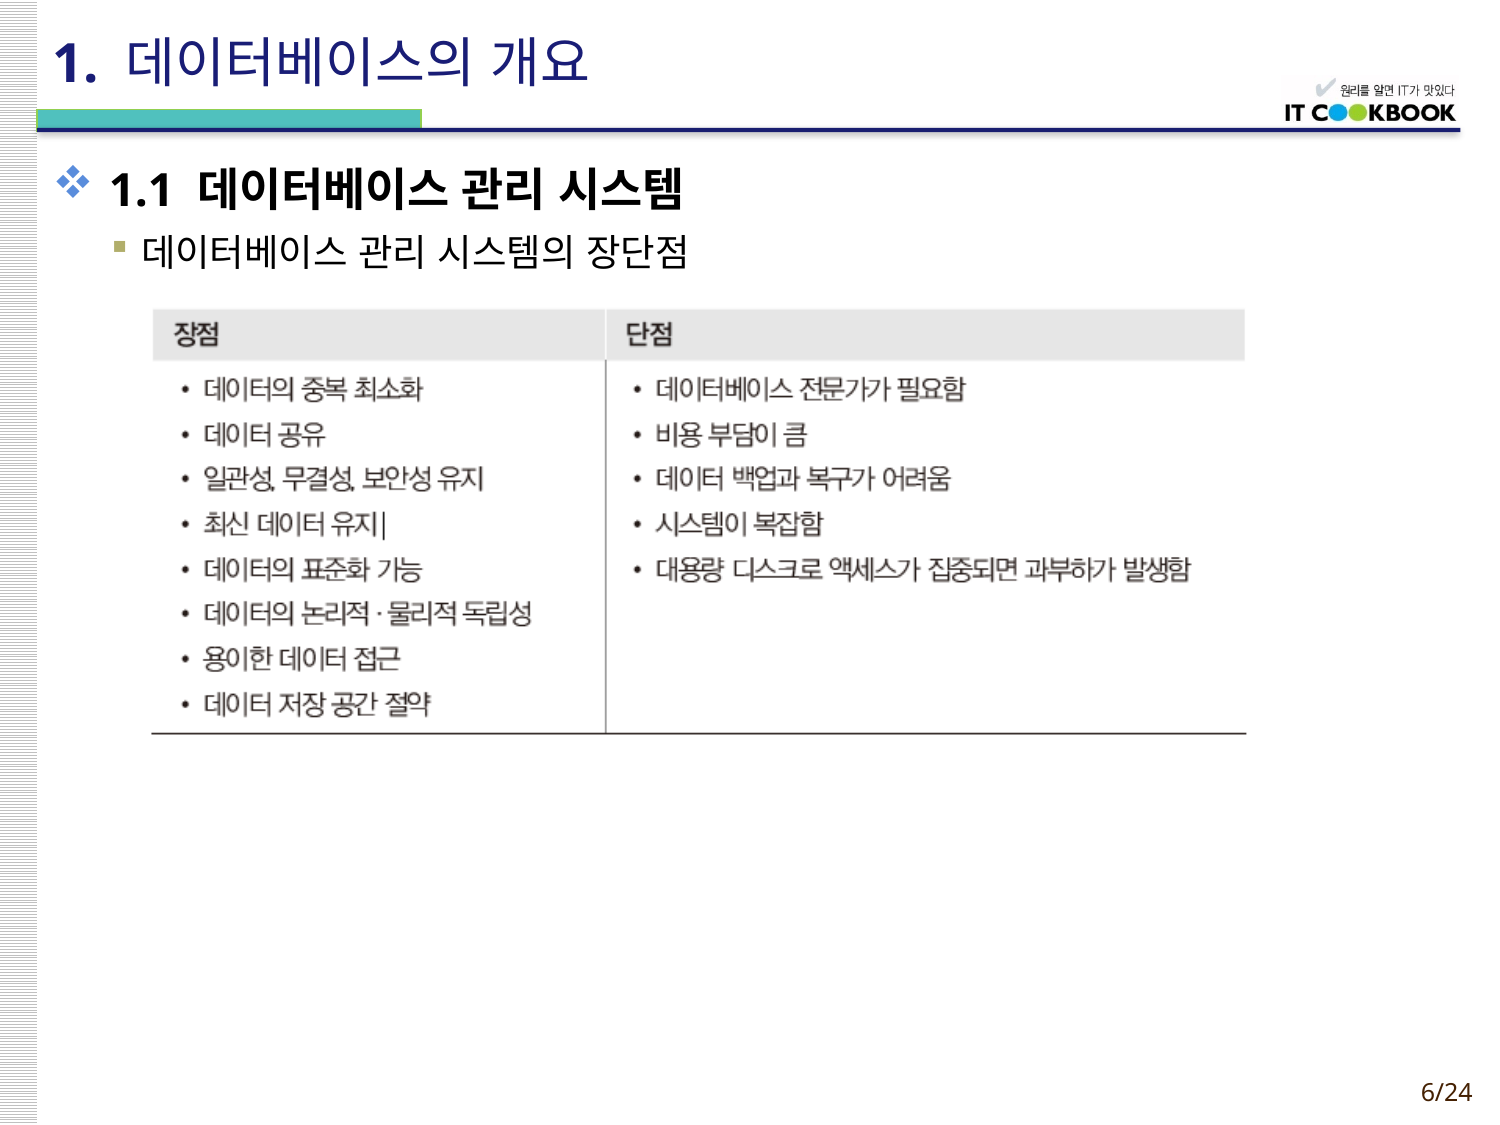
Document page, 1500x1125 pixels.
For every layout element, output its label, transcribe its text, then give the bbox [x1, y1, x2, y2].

list 1.1 데이터베이스 관리 시스템 데이터베이스 관리 시스템의 장단점 [37, 152, 1463, 1091]
picture [1281, 75, 1459, 123]
picture [147, 302, 1256, 741]
title 1. 데이터베이스의 개요 [37, 13, 1278, 109]
